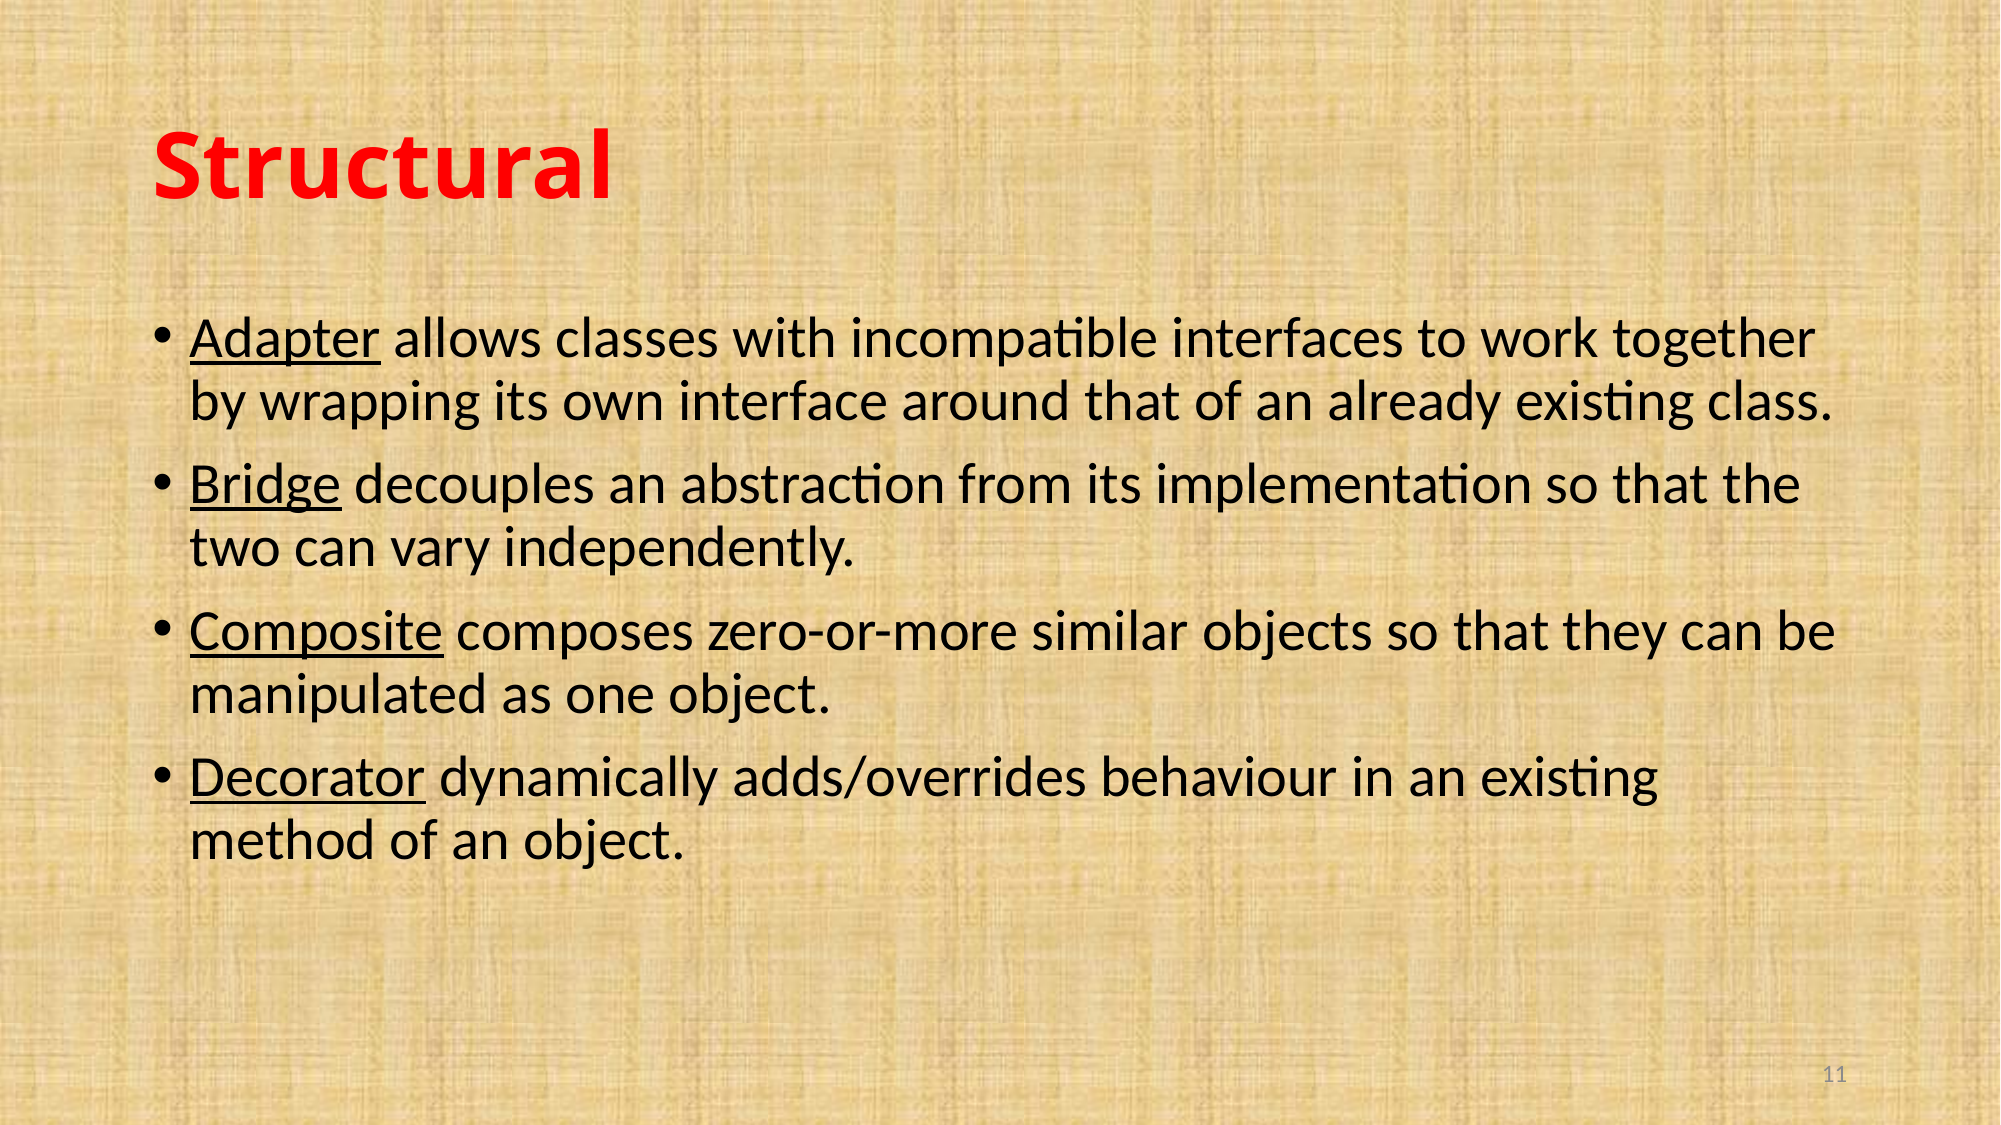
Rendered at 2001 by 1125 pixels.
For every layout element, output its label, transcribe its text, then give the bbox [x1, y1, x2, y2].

list Adapter allows classes with incompatible interfaces to work together by wrapping its own interface around that of an already existing class. Bridge decouples an abstraction from its implementation so that the two can vary independently. Composite composes zero-or-more similar objects so that they can be manipulated as one object. Decorator dynamically adds/overrides behaviour in an existing method of an object. [137, 299, 1863, 1014]
slide_number 11 [1412, 1042, 1863, 1103]
picture [0, 0, 2001, 1125]
title Structural [137, 59, 1863, 278]
